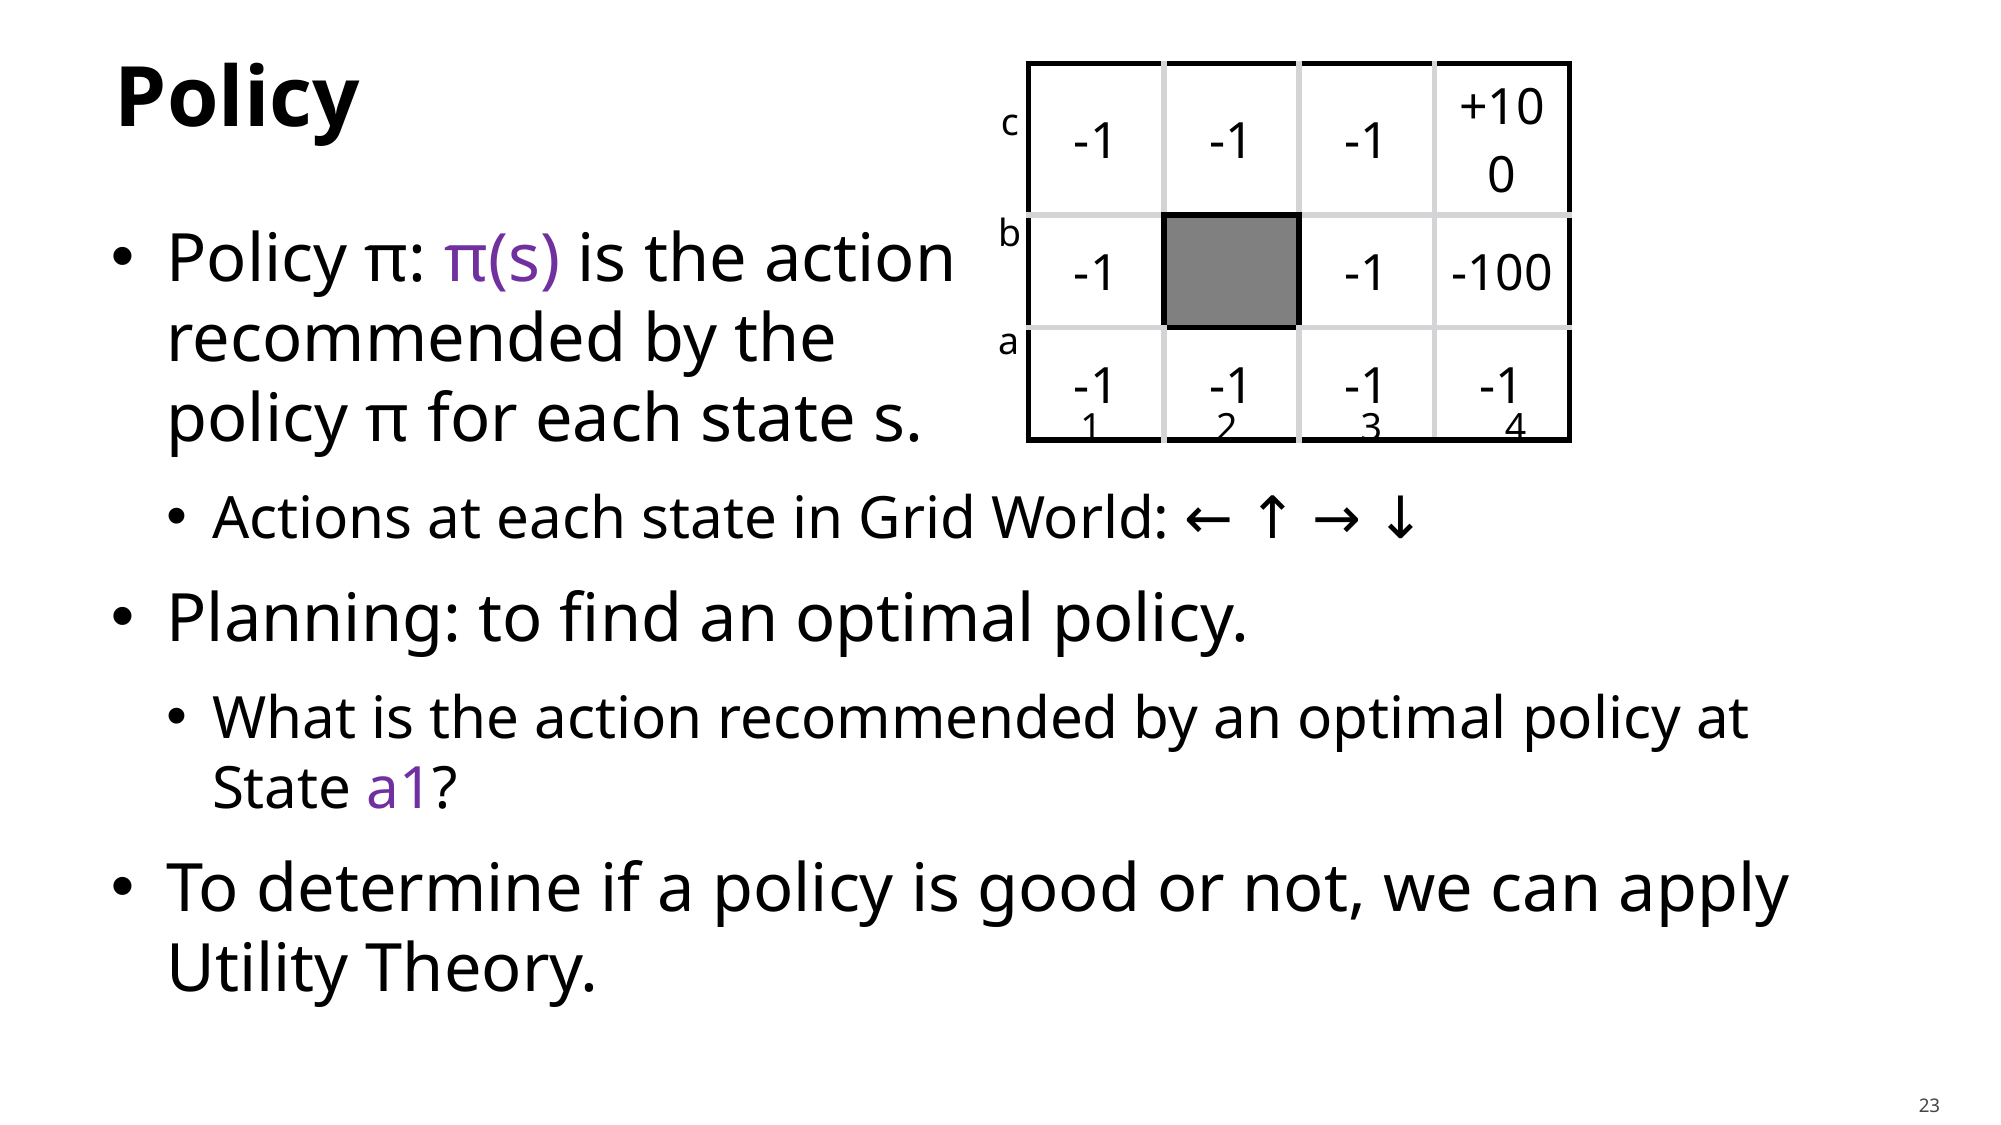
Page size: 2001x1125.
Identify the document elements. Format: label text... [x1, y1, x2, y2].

table_cell -1 [1167, 330, 1296, 437]
title Policy [99, 12, 1900, 175]
table_cell -1 [1031, 218, 1161, 325]
text_box b [983, 201, 1036, 261]
text_box c [986, 90, 1034, 151]
table_header -1 [1302, 66, 1432, 212]
table_cell -1 [1302, 330, 1432, 437]
text_box 3 [1345, 395, 1397, 456]
text_box 4 [1490, 395, 1542, 456]
list Policy π: π(s) is the action recommended by the policy π for each state s. Actions at each state in Grid World: ← ↑ → ↓ Planning: to find an optimal policy. What is the action recommended by an optimal policy at State a1? To determine if a policy is good or not, we can apply Utility Theory. [99, 200, 1900, 1075]
text_box 2 [1201, 395, 1253, 456]
table_header -1 [1031, 66, 1161, 212]
table_header +100 [1437, 66, 1567, 212]
table_cell [1167, 218, 1296, 325]
table_header -1 [1167, 66, 1296, 212]
slide_number 23 [1794, 1080, 1955, 1125]
table_cell -1 [1031, 330, 1161, 437]
text_box 1 [1065, 395, 1117, 456]
text_box a [983, 309, 1034, 370]
table_cell -1 [1437, 330, 1567, 437]
table_cell -1 [1302, 218, 1432, 325]
table_cell -100 [1437, 218, 1567, 325]
